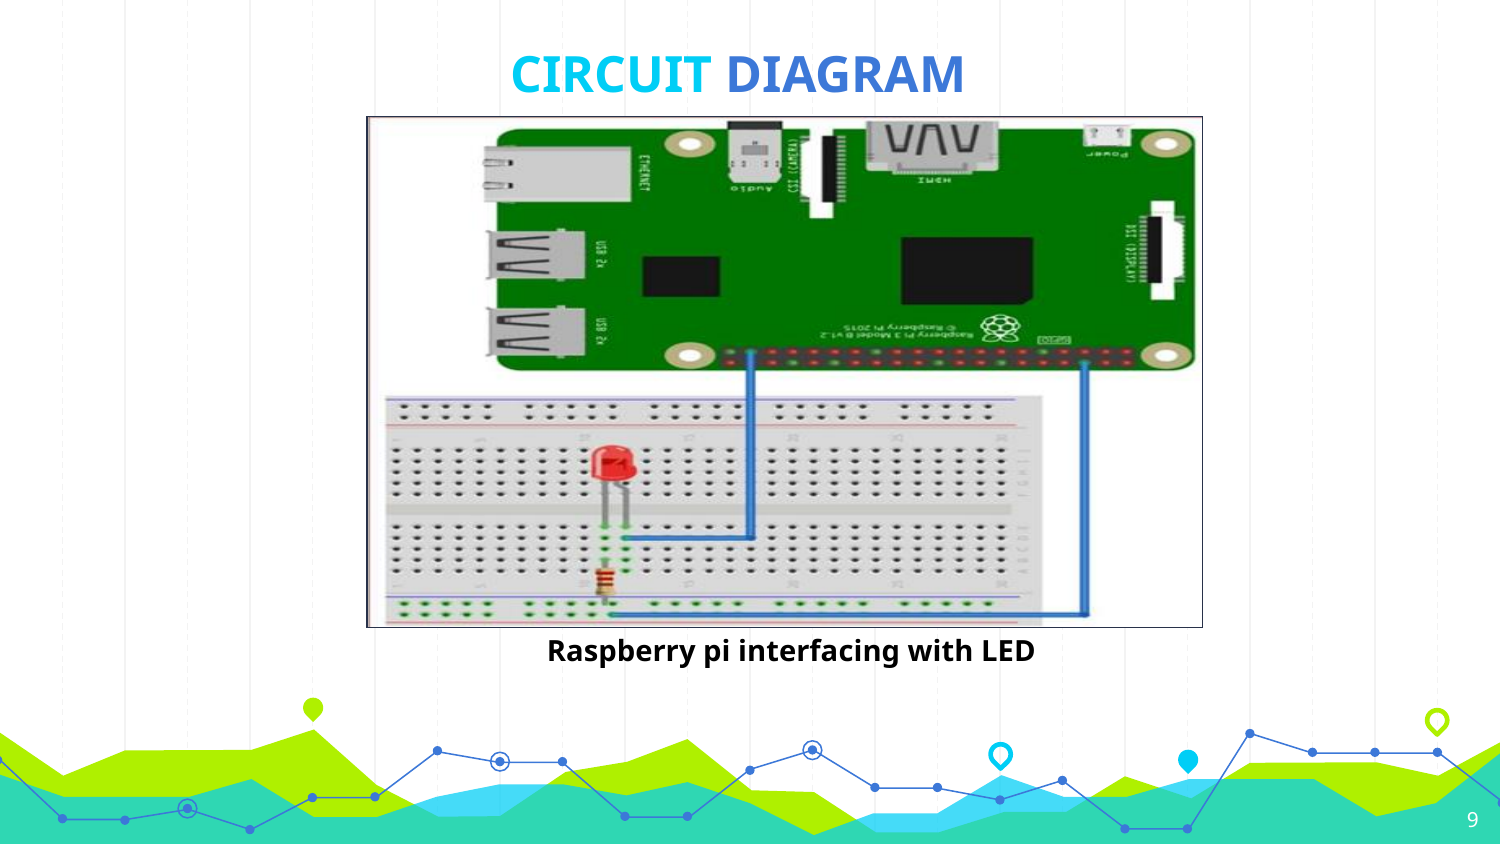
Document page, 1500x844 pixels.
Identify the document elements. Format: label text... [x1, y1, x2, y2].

text_box Raspberry pi interfacing with LED [532, 624, 1289, 675]
picture [367, 117, 1202, 628]
title CIRCUIT DIAGRAM [164, 0, 1313, 118]
slide_number 9 [1403, 791, 1494, 844]
